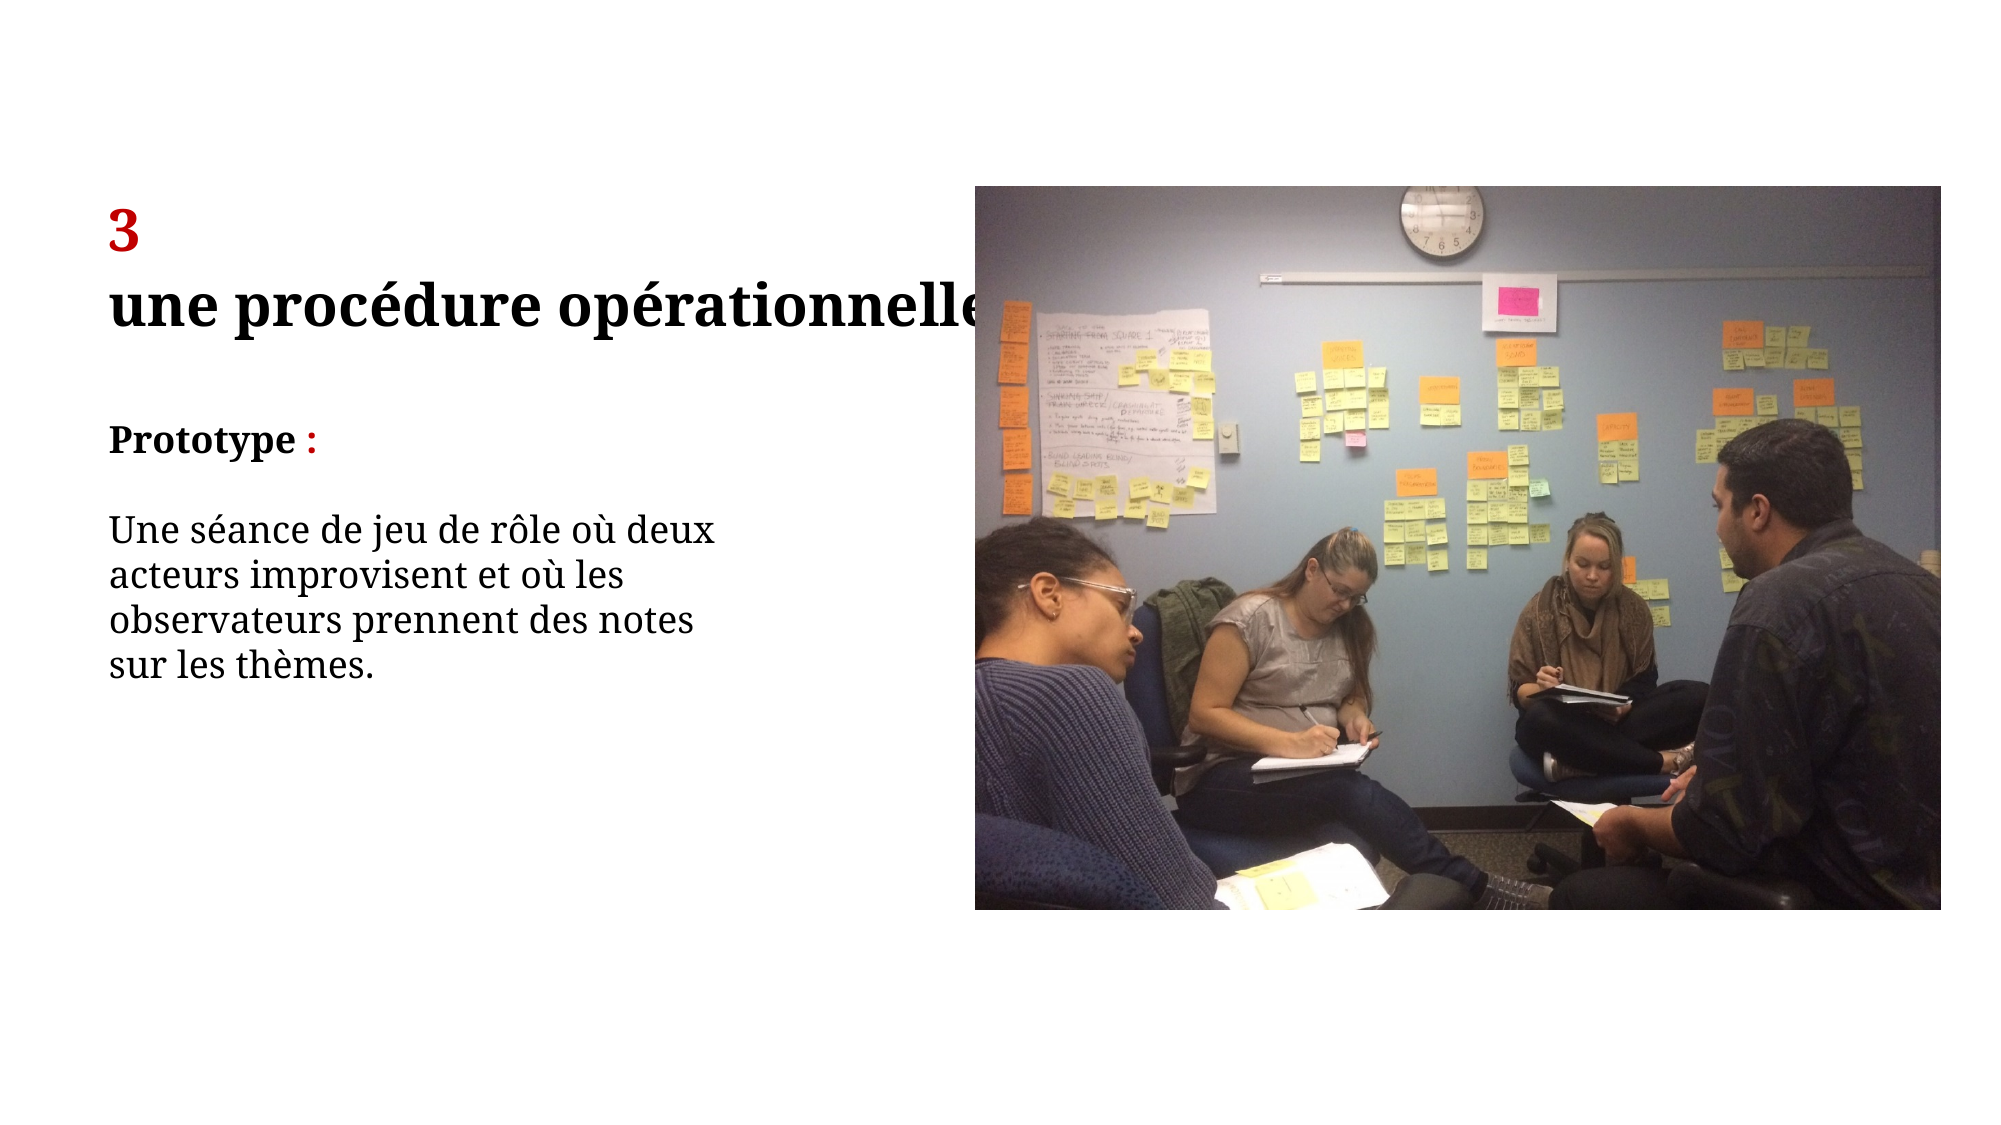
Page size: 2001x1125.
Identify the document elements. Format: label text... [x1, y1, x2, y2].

text_box une procédure opérationnelle [94, 271, 975, 346]
text_box 3 [94, 186, 975, 271]
text_box Prototype : Une séance de jeu de rôle où deux acteurs improvisent et où les observateurs prennent des notes sur les thèmes. [94, 409, 770, 739]
picture [975, 186, 1941, 910]
